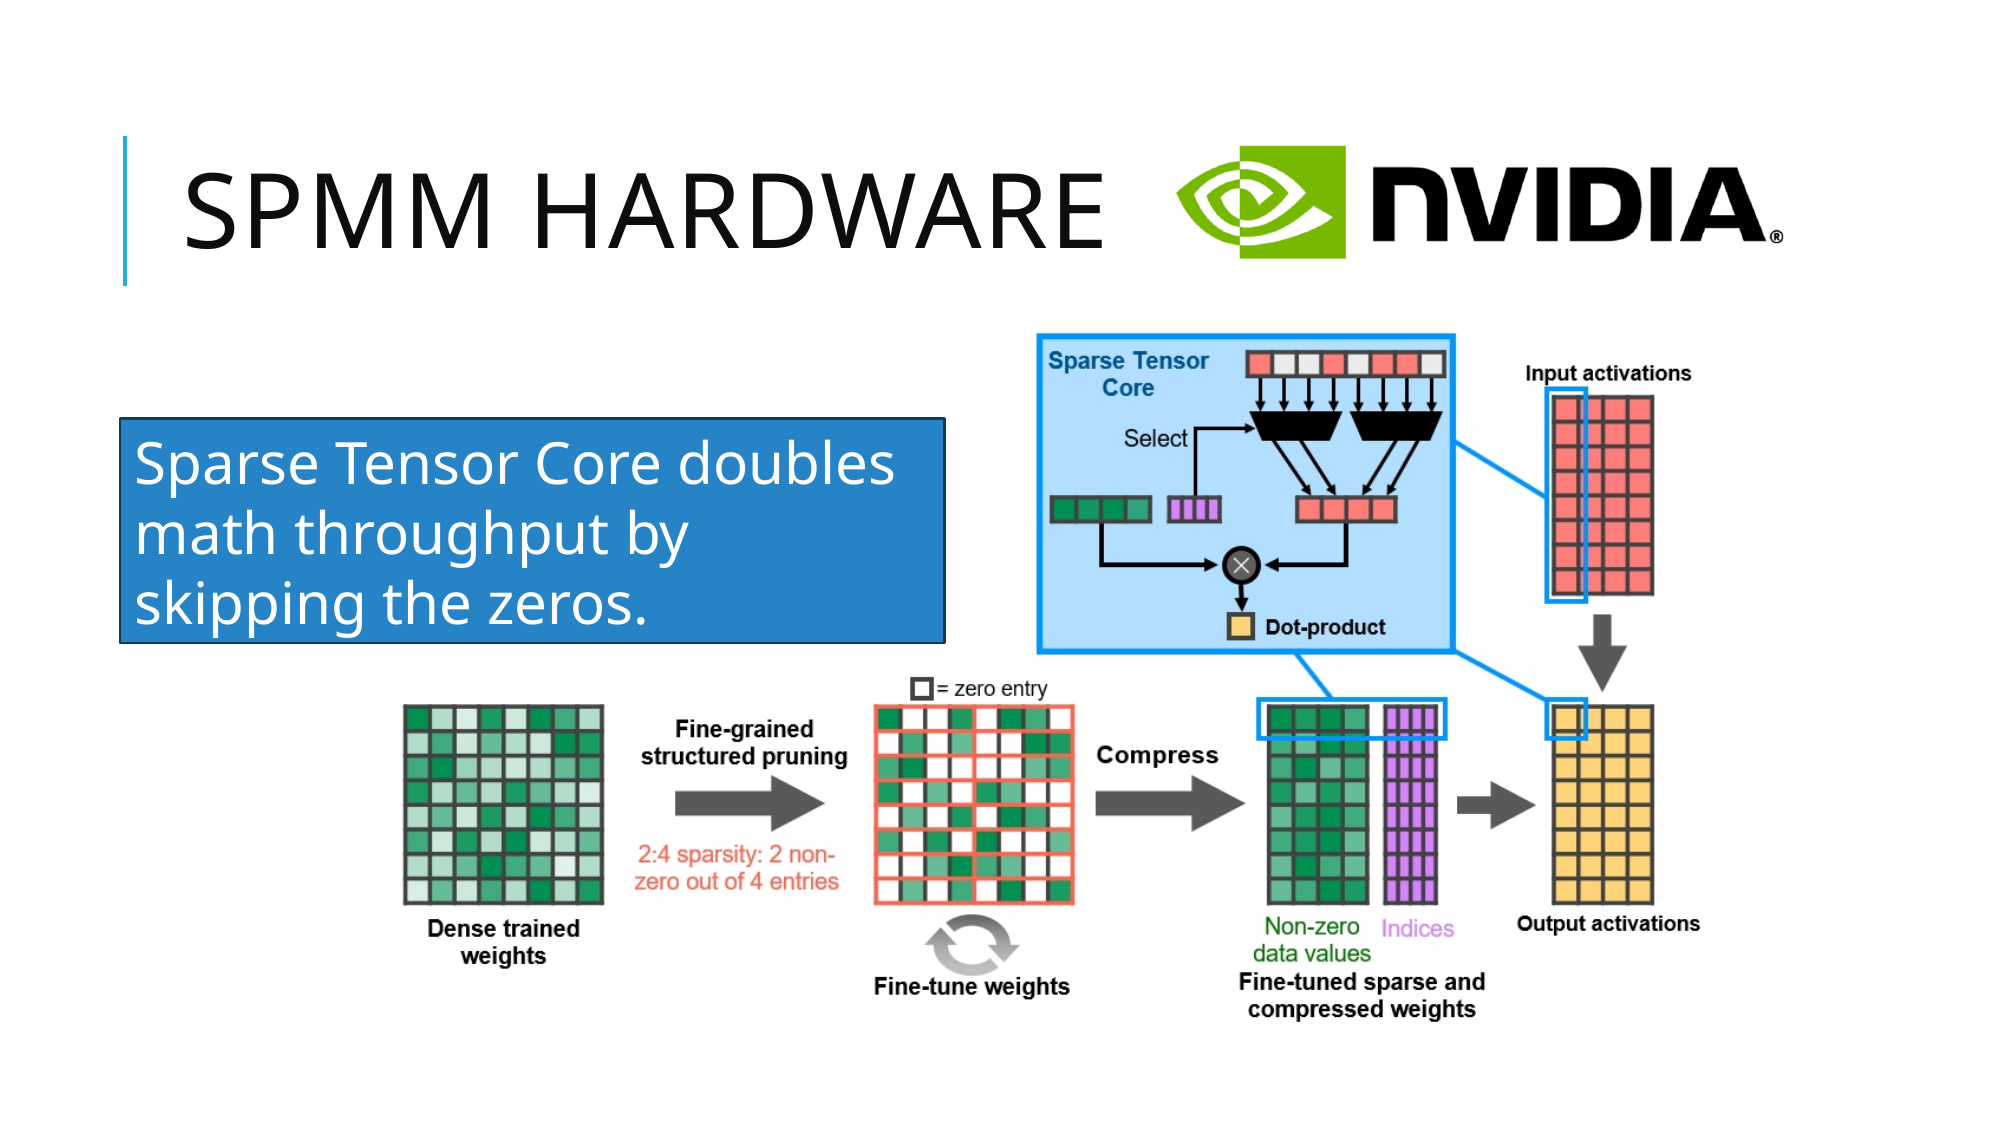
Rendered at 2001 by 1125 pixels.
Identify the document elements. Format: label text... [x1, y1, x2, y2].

picture [1160, 139, 1790, 268]
title SpMM Hardware [168, 96, 1763, 342]
picture [380, 310, 1718, 1030]
text_box Sparse Tensor Core doubles math throughput by skipping the zeros. [119, 417, 373, 644]
